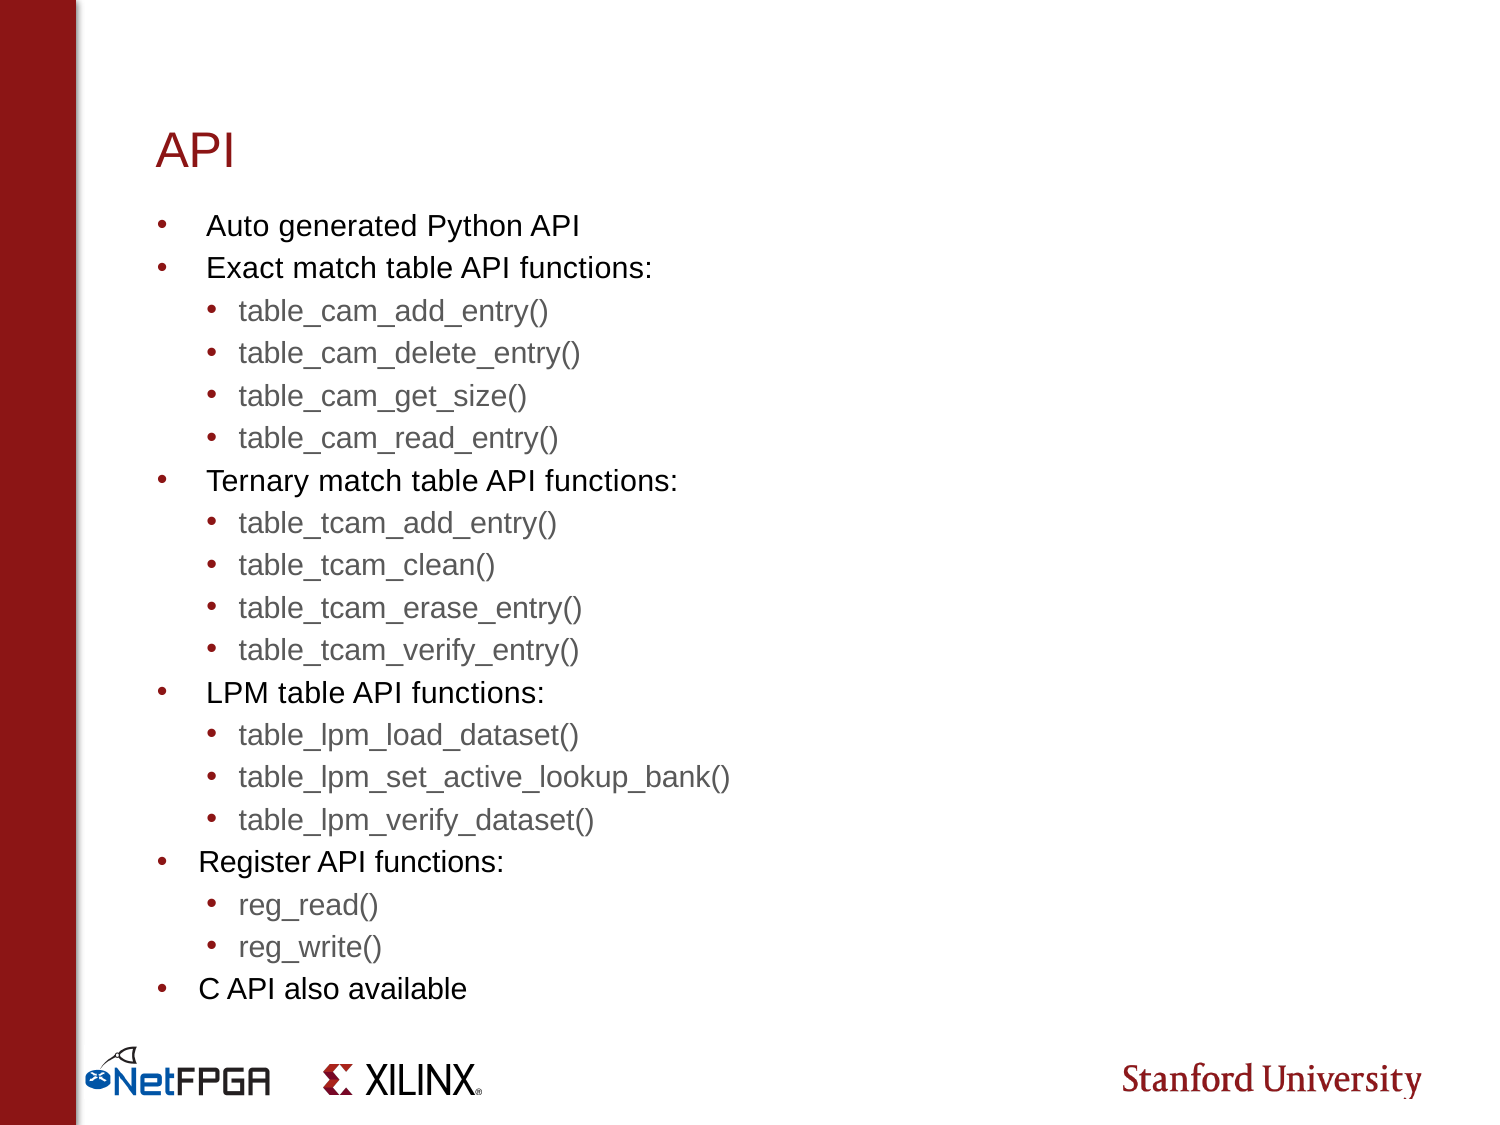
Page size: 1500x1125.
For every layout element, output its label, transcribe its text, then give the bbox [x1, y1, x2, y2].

picture [84, 1045, 273, 1099]
picture [323, 1064, 482, 1095]
list Auto generated Python API Exact match table API functions: table_cam_add_entry() table_cam_delete_entry() table_cam_get_size() table_cam_read_entry() Ternary match table API functions: table_tcam_add_entry() table_tcam_clean() table_tcam_erase_entry() table_tcam_verify_entry() LPM table API functions: table_lpm_load_dataset() table_lpm_set_active_lookup_bank() table_lpm_verify_dataset() Register API functions: reg_read() reg_write() C API also available [156, 198, 1421, 1021]
title API [155, 78, 1420, 186]
